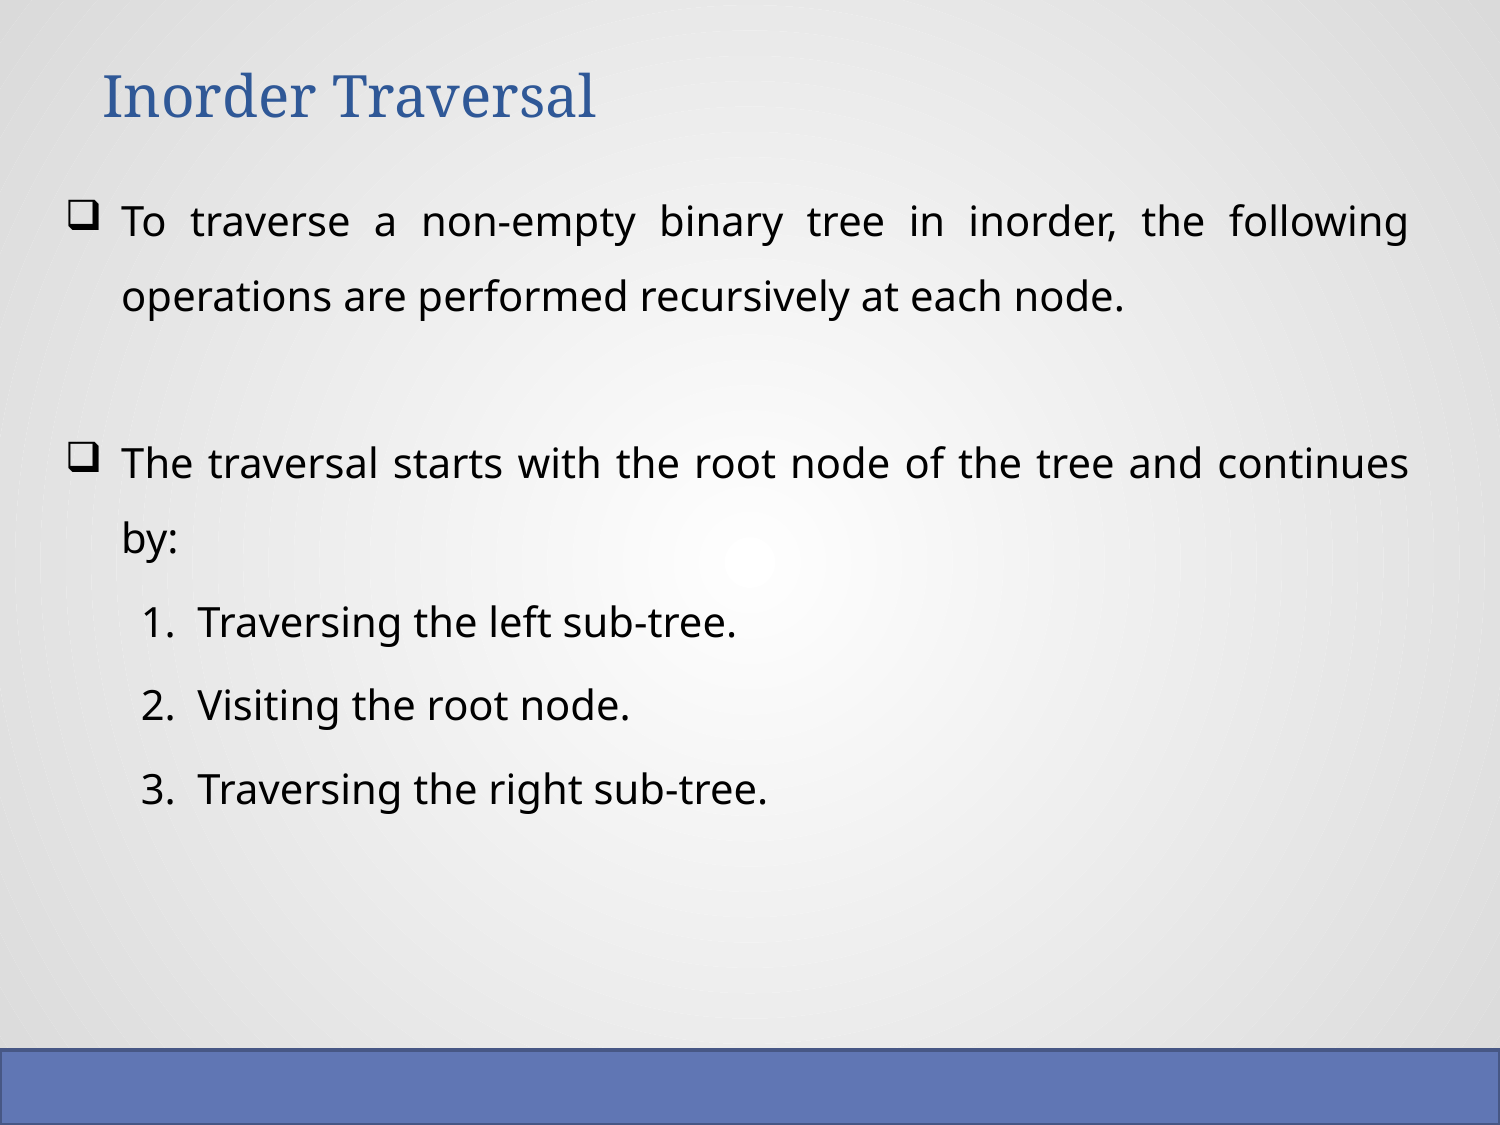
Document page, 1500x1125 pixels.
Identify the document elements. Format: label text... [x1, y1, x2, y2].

text_box [0, 1048, 1500, 1125]
title Inorder Traversal [87, 12, 1438, 125]
list To traverse a non-empty binary tree in inorder, the following operations are performed recursively at each node. The traversal starts with the root node of the tree and continues by: Traversing the left sub-tree. Visiting the root node. Traversing the right sub-tree. [50, 162, 1425, 1048]
